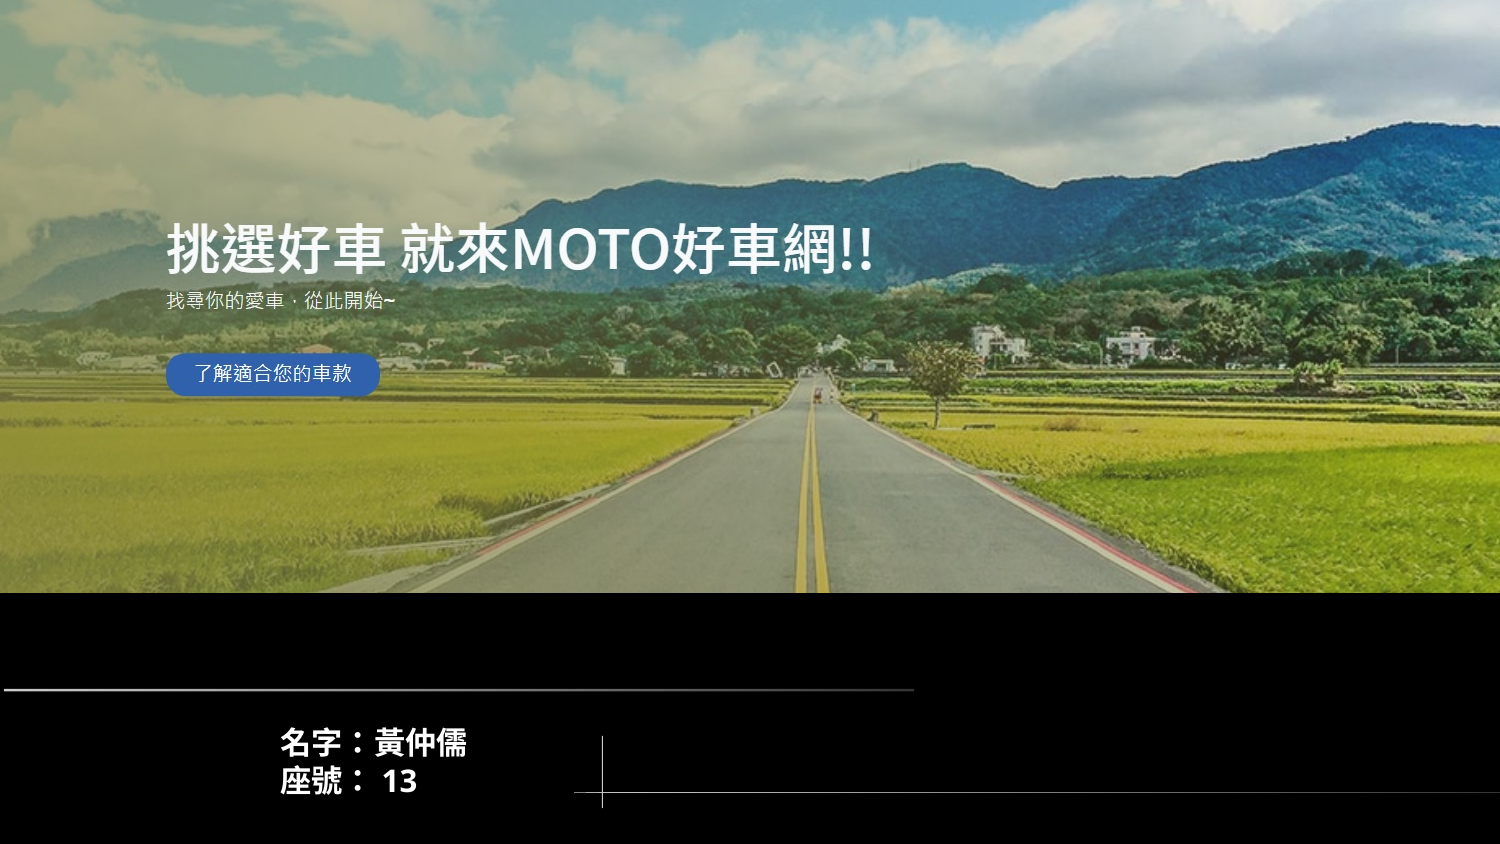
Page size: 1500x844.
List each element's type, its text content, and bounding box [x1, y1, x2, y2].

picture [0, 0, 1500, 594]
text_box 名字：黃仲儒 座號：13 [265, 708, 491, 814]
